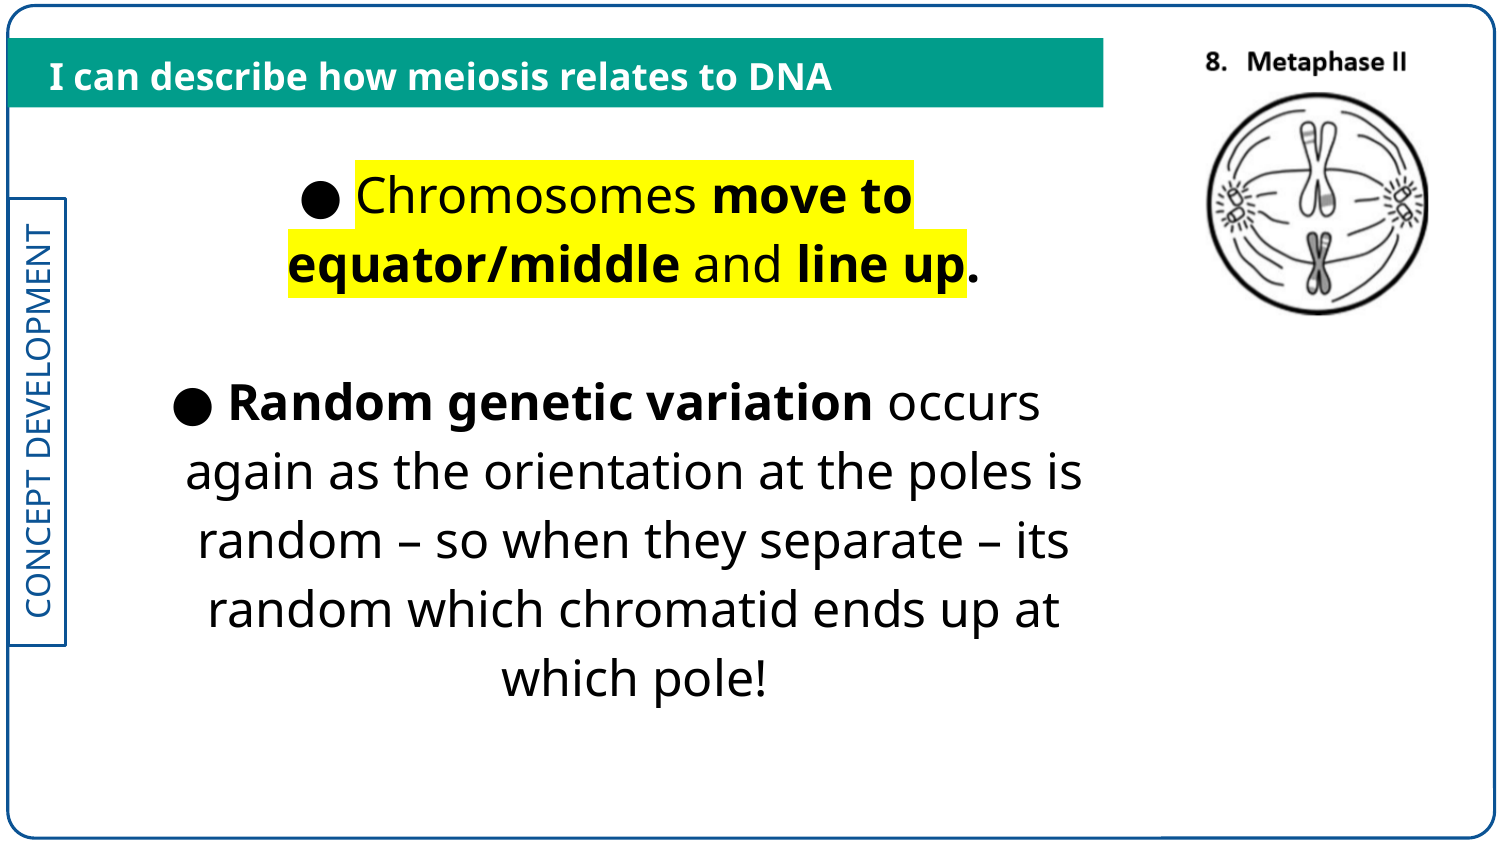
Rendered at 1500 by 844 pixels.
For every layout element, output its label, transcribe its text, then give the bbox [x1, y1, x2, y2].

list Chromosomes move to equator/middle and line up. Random genetic variation occurs again as the orientation at the poles is random – so when they separate – its random which chromatid ends up at which pole! [90, 139, 1104, 807]
subtitle I can describe how meiosis relates to DNA [15, 43, 1097, 101]
picture [1195, 43, 1433, 329]
